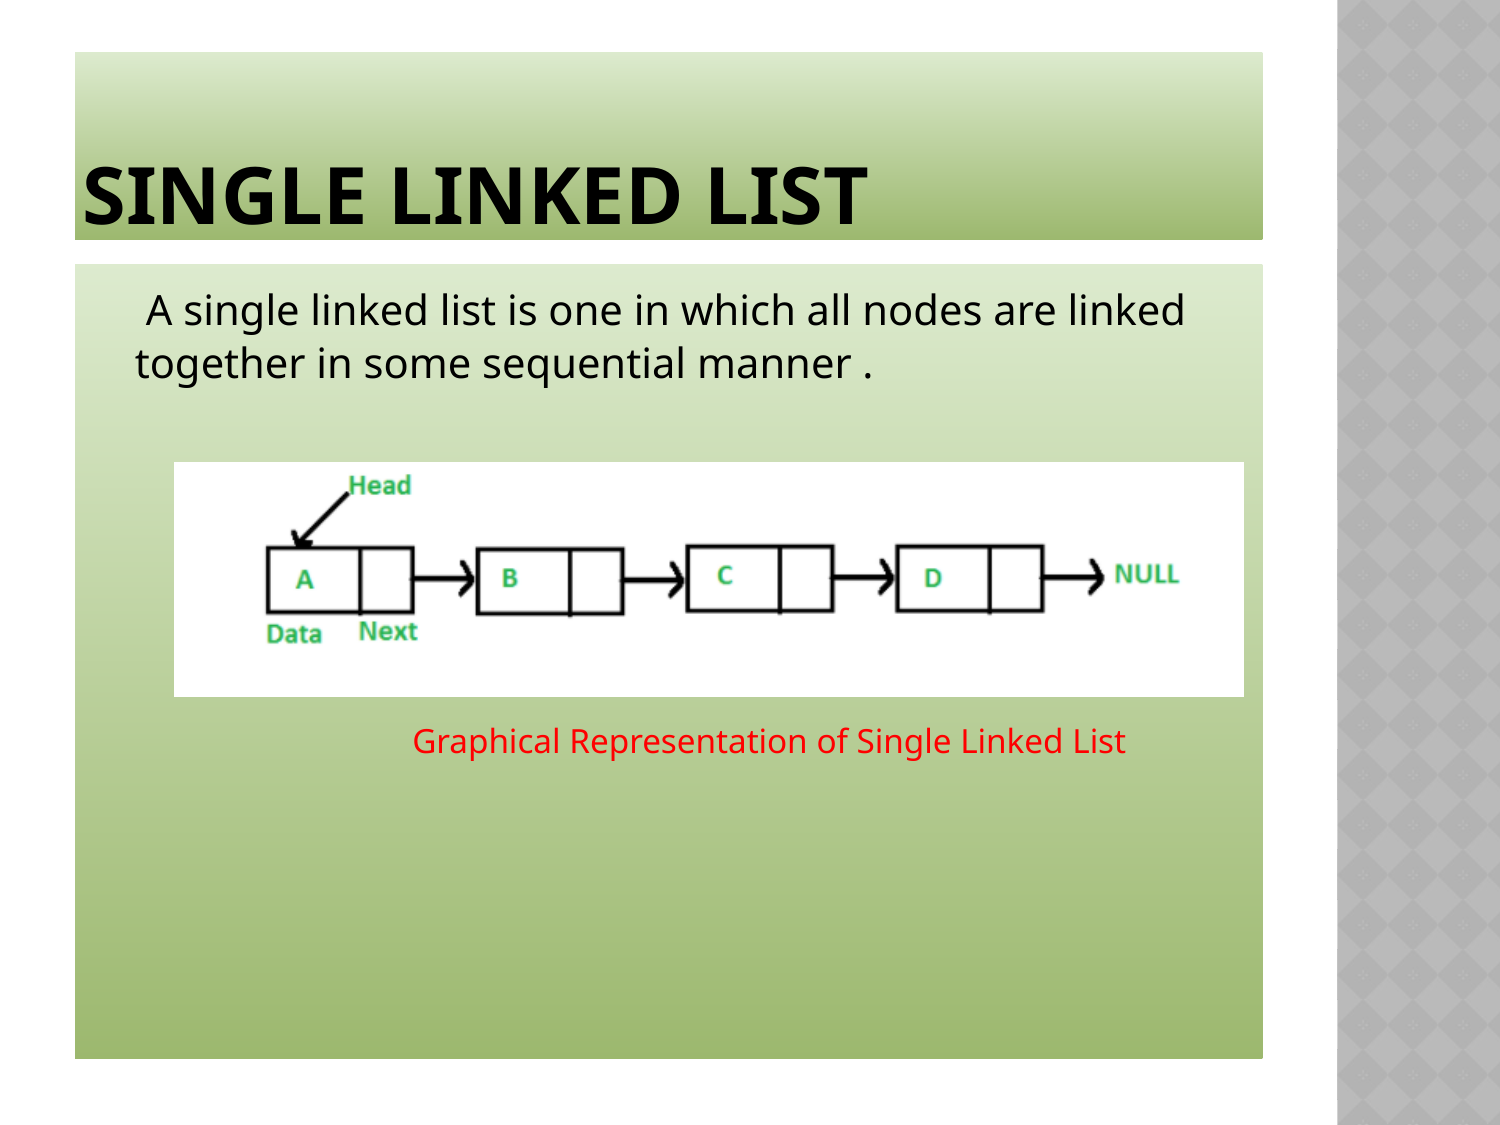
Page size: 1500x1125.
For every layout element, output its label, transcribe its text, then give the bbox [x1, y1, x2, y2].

title Single Linked List [75, 52, 1263, 240]
picture [174, 462, 1245, 698]
list A single linked list is one in which all nodes are linked together in some sequential manner . Graphical Representation of Single Linked List [75, 264, 1263, 1059]
